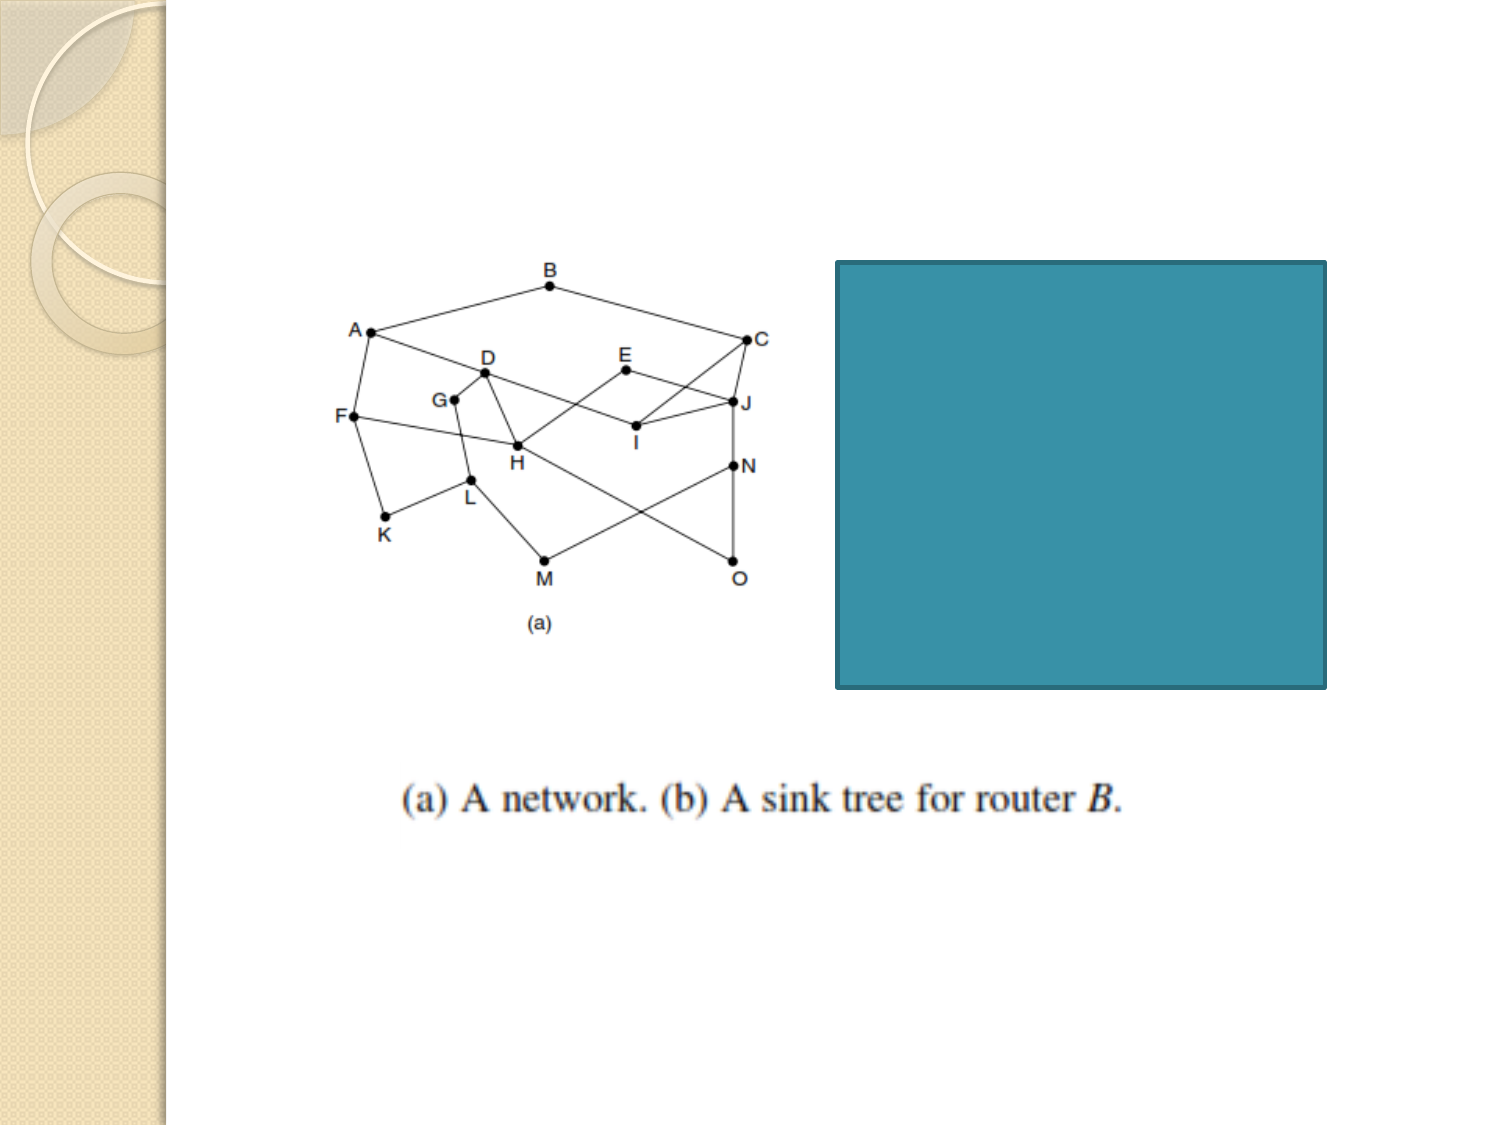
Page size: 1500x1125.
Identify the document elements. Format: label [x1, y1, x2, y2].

text_box [835, 260, 1327, 690]
picture [399, 762, 1130, 849]
list [284, 224, 1301, 662]
